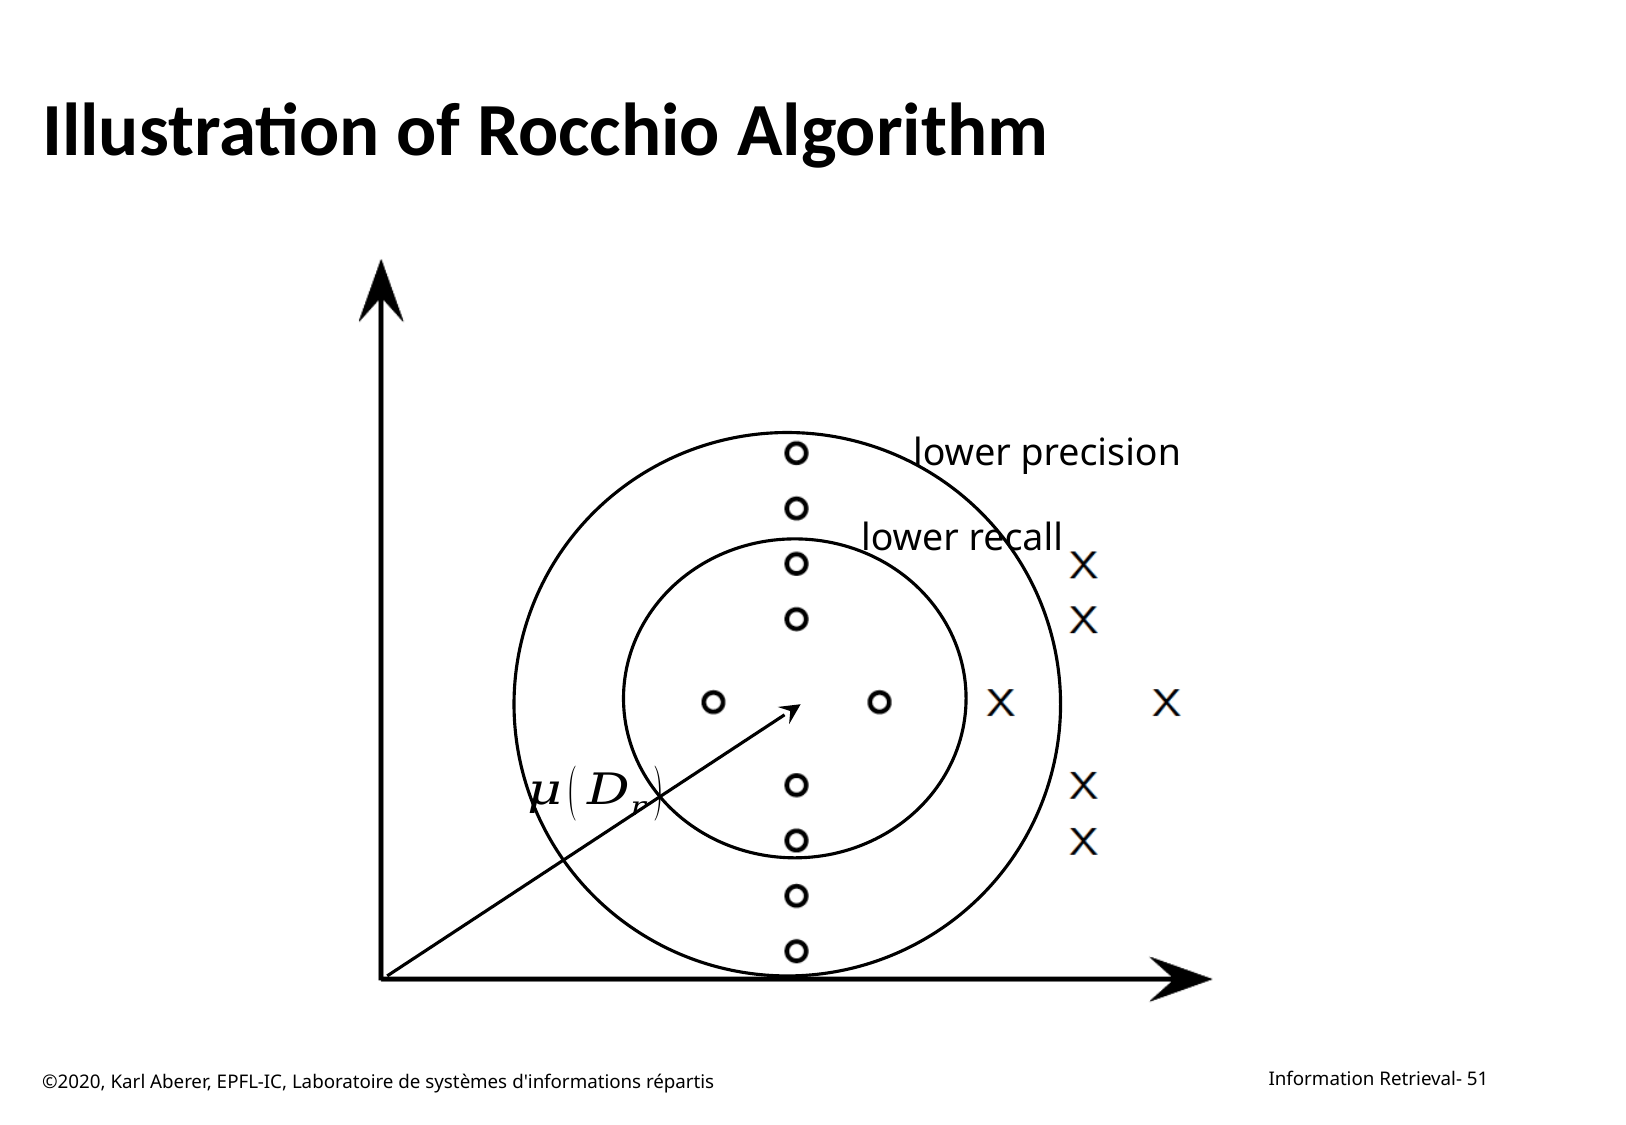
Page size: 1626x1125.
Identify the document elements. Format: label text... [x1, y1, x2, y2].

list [297, 219, 1249, 1046]
title Illustration of Rocchio Algorithm [27, 50, 1504, 200]
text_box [387, 703, 801, 977]
footer ©2020, Karl Aberer, EPFL-IC, Laboratoire de systèmes d'informations répartis [26, 1062, 1071, 1101]
